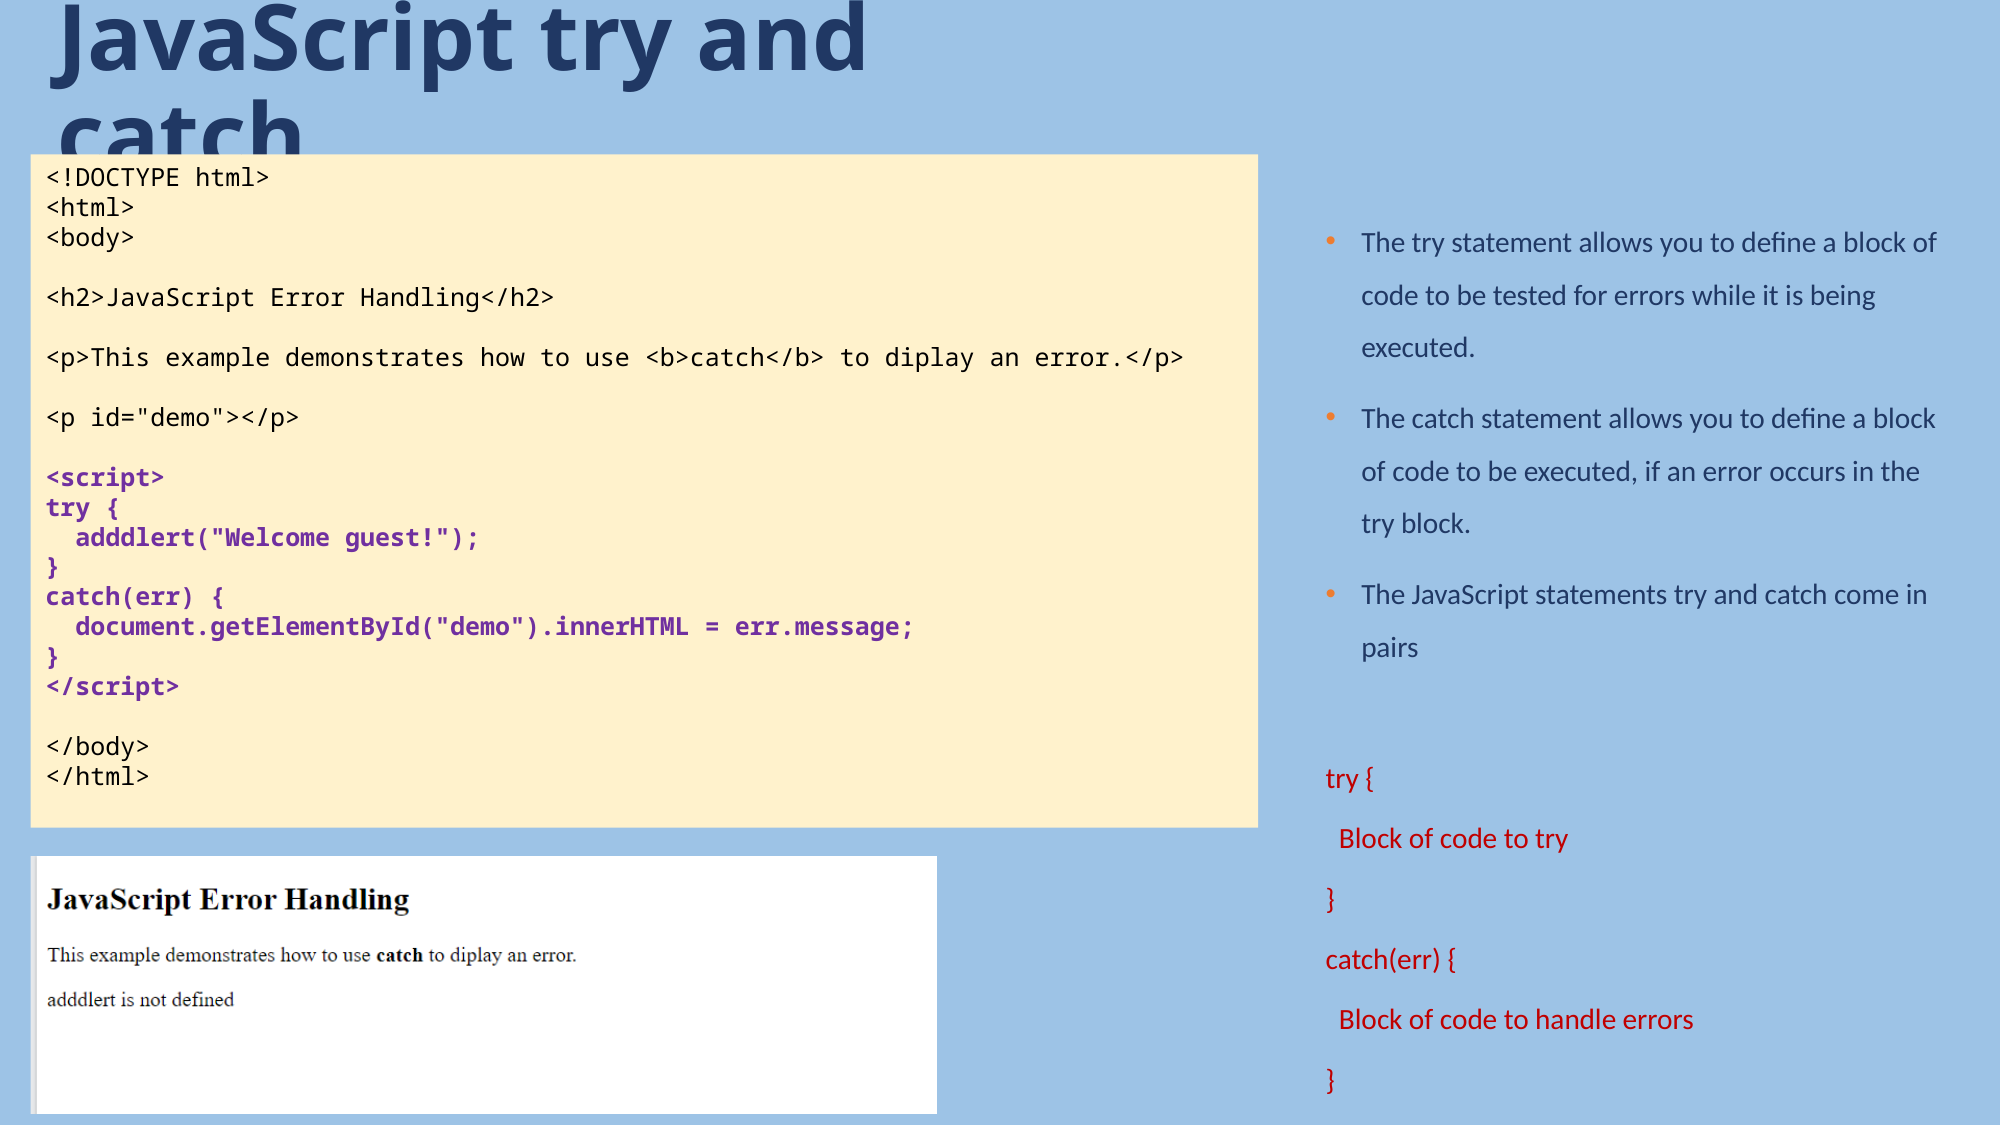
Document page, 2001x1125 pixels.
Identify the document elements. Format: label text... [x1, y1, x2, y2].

text_box <!DOCTYPE html> <html> <body> <h2>JavaScript Error Handling</h2> <p>This example demonstrates how to use <b>catch</b> to diplay an error.</p> <p id="demo"></p> <script> try { adddlert("Welcome guest!"); } catch(err) { document.getElementById("demo").innerHTML = err.message; } </script> </body> </html> [30, 154, 1259, 828]
list The try statement allows you to define a block of code to be tested for errors while it is being executed. The catch statement allows you to define a block of code to be executed, if an error occurs in the try block. The JavaScript statements try and catch come in pairs try { Block of code to try } catch(err) { Block of code to handle errors } [1310, 198, 1970, 1114]
title JavaScript try and catch [42, 26, 1000, 154]
picture [30, 856, 937, 1114]
